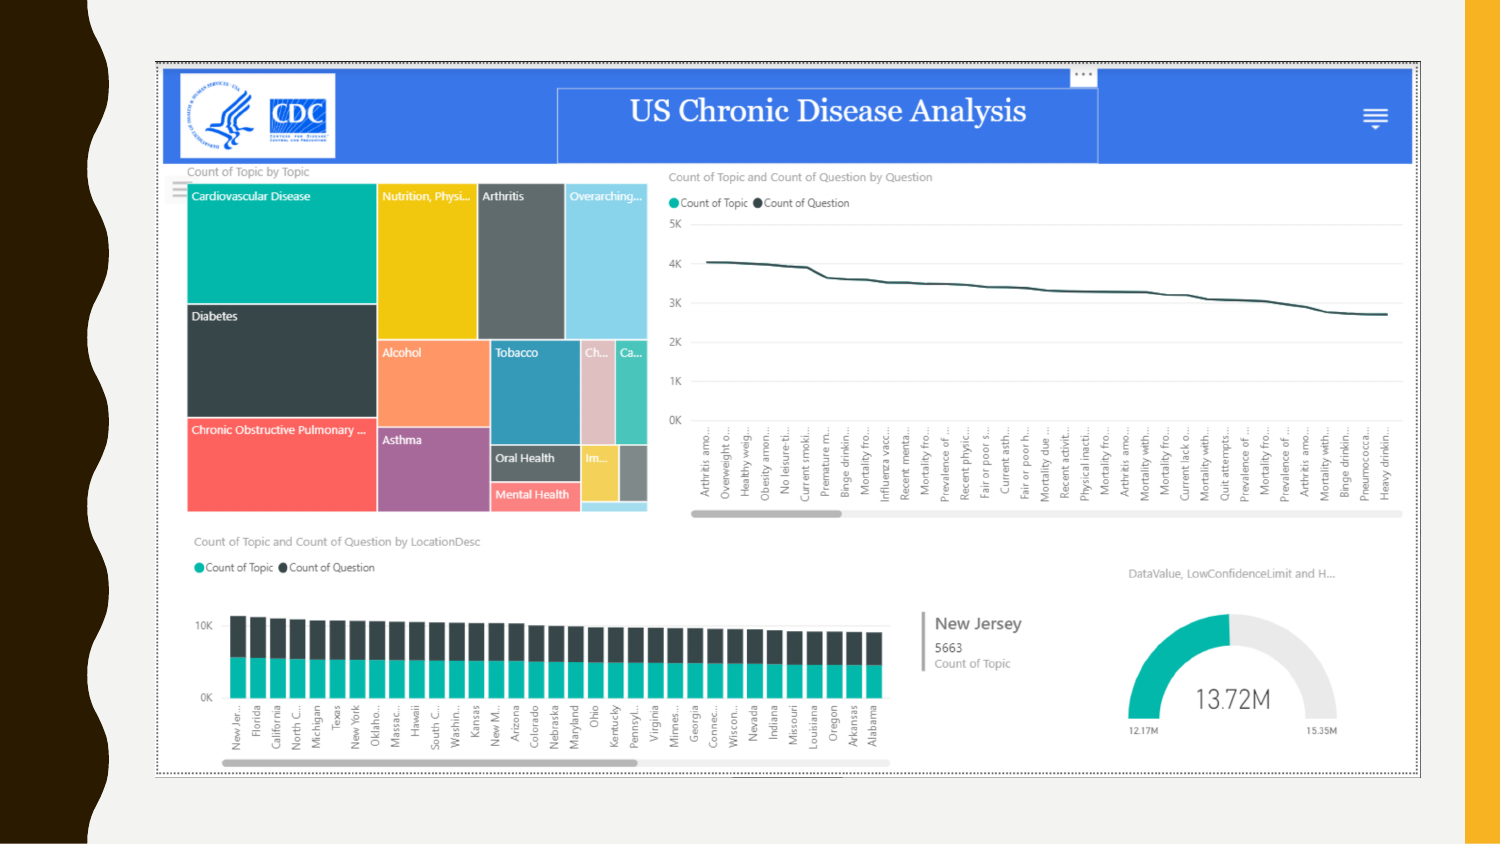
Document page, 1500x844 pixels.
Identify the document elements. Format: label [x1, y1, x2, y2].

picture [155, 61, 1421, 778]
